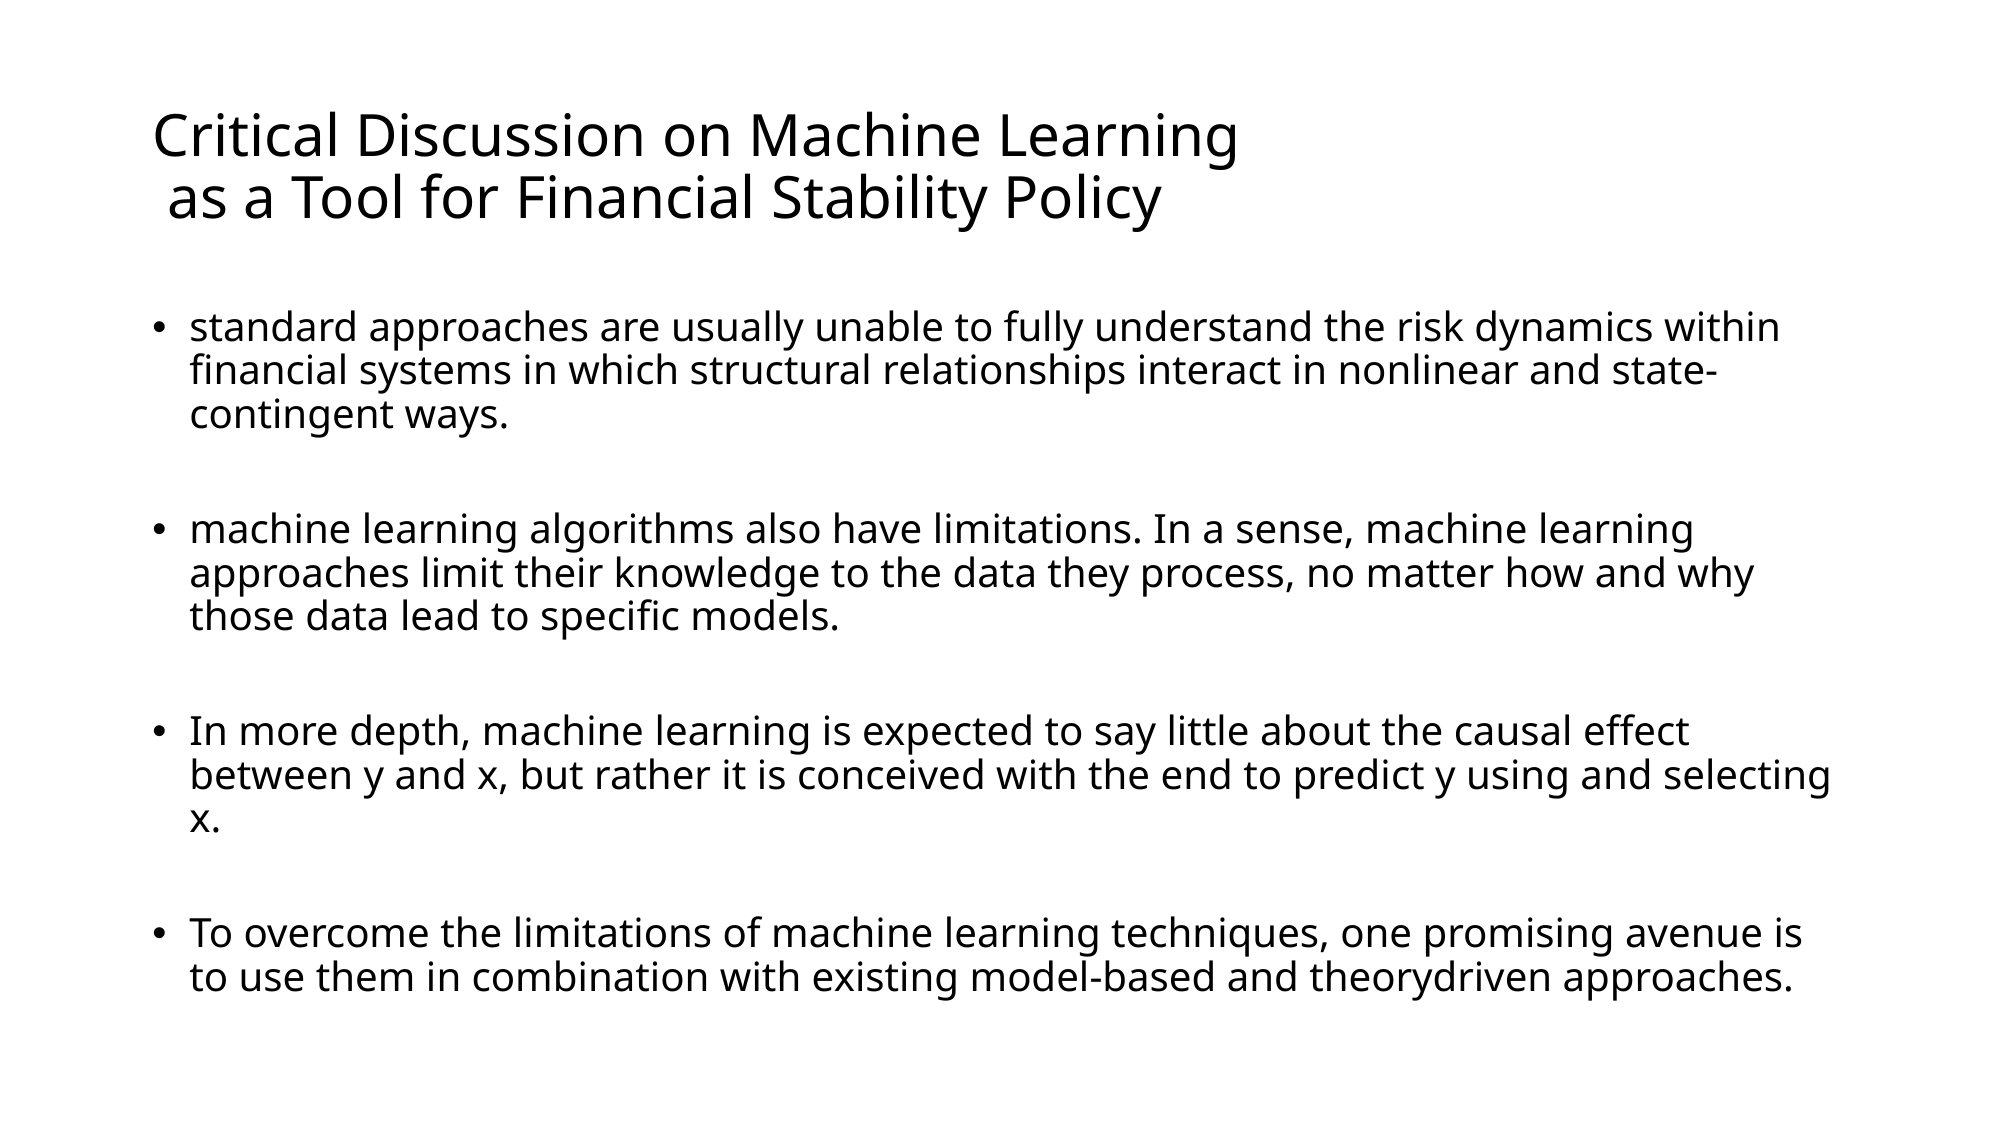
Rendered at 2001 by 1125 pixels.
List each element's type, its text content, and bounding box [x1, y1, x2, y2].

list standard approaches are usually unable to fully understand the risk dynamics within financial systems in which structural relationships interact in nonlinear and state-contingent ways. machine learning algorithms also have limitations. In a sense, machine learning approaches limit their knowledge to the data they process, no matter how and why those data lead to specific models. In more depth, machine learning is expected to say little about the causal effect between y and x, but rather it is conceived with the end to predict y using and selecting x. To overcome the limitations of machine learning techniques, one promising avenue is to use them in combination with existing model-based and theorydriven approaches. [137, 299, 1863, 1014]
title Critical Discussion on Machine Learning as a Tool for Financial Stability Policy [137, 59, 1863, 278]
